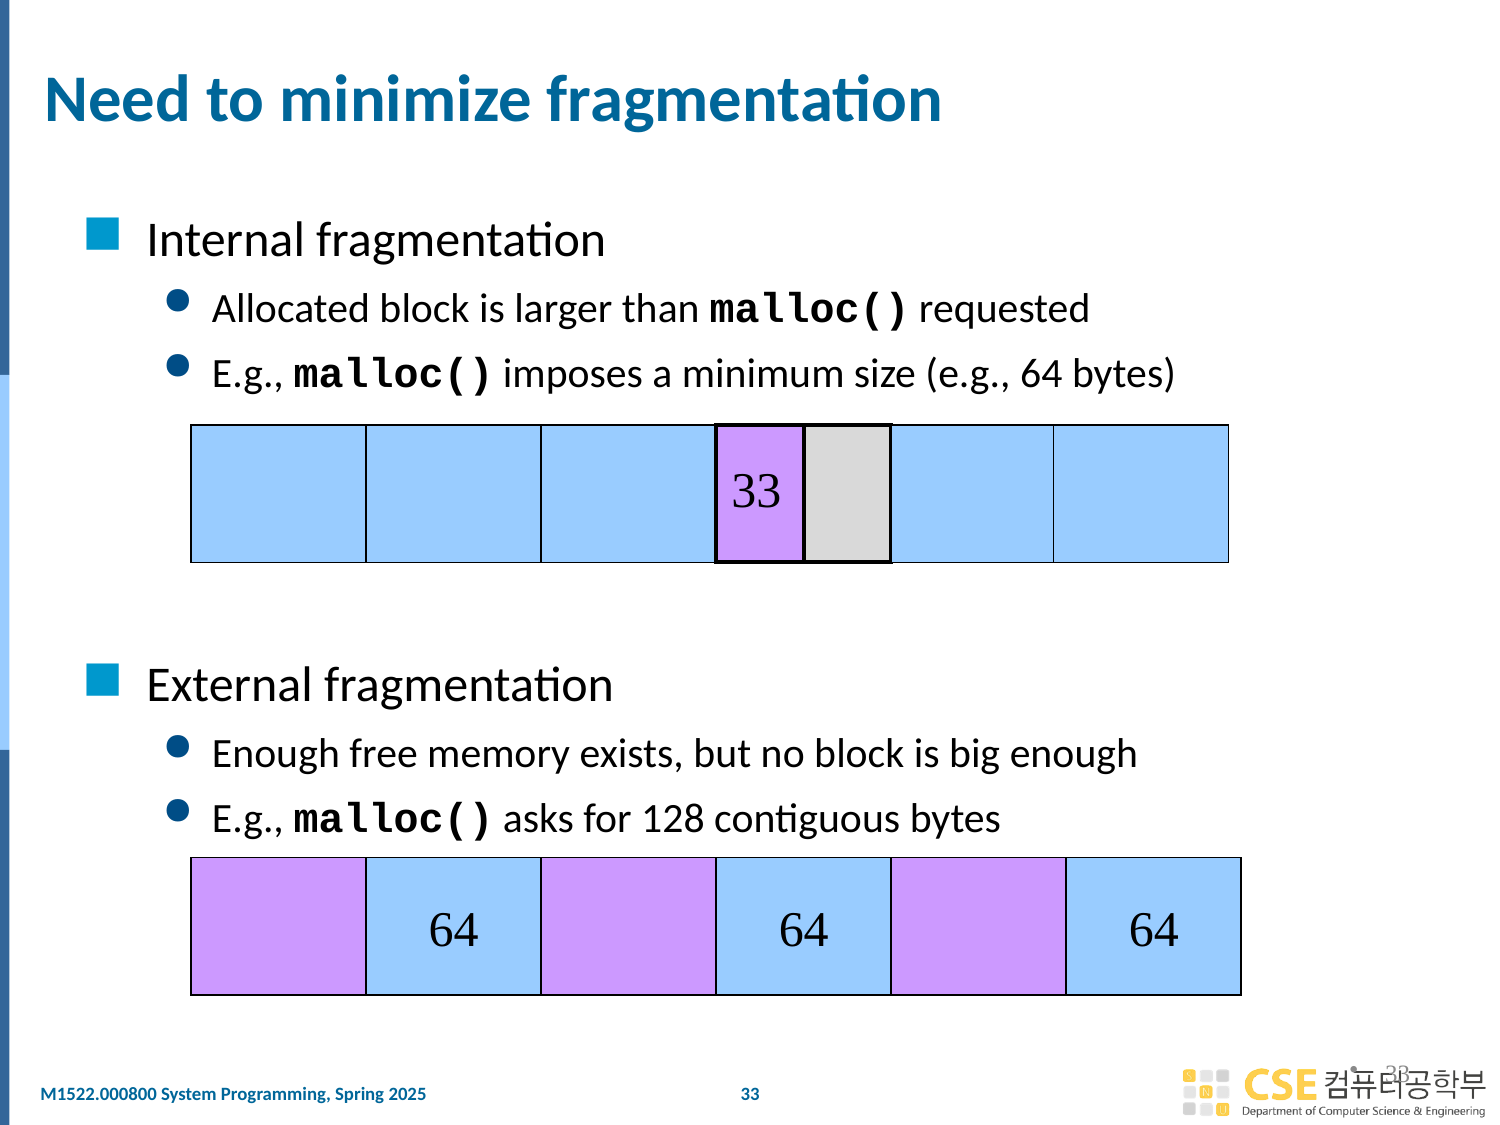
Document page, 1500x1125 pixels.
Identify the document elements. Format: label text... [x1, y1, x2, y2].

list Internal fragmentation Allocated block is larger than malloc() requested E.g., malloc() imposes a minimum size (e.g., 64 bytes) External fragmentation Enough free memory exists, but no block is big enough E.g., malloc() asks for 128 contiguous bytes [75, 198, 1425, 902]
text_box [891, 857, 1066, 996]
text_box [541, 857, 716, 996]
text_box [716, 424, 804, 563]
text_box 64 [1066, 857, 1242, 996]
text_box [366, 424, 541, 563]
slide_number 33 [1074, 1042, 1425, 1103]
text_box [891, 424, 1053, 563]
text_box [191, 424, 366, 563]
text_box [804, 424, 891, 563]
text_box [541, 424, 716, 563]
text_box 33 [716, 449, 797, 525]
text_box [1053, 424, 1229, 563]
picture [1182, 1068, 1487, 1119]
text_box 64 [716, 857, 891, 996]
text_box [191, 857, 366, 996]
text_box 64 [366, 857, 541, 996]
title Need to minimize fragmentation [29, 47, 1477, 142]
